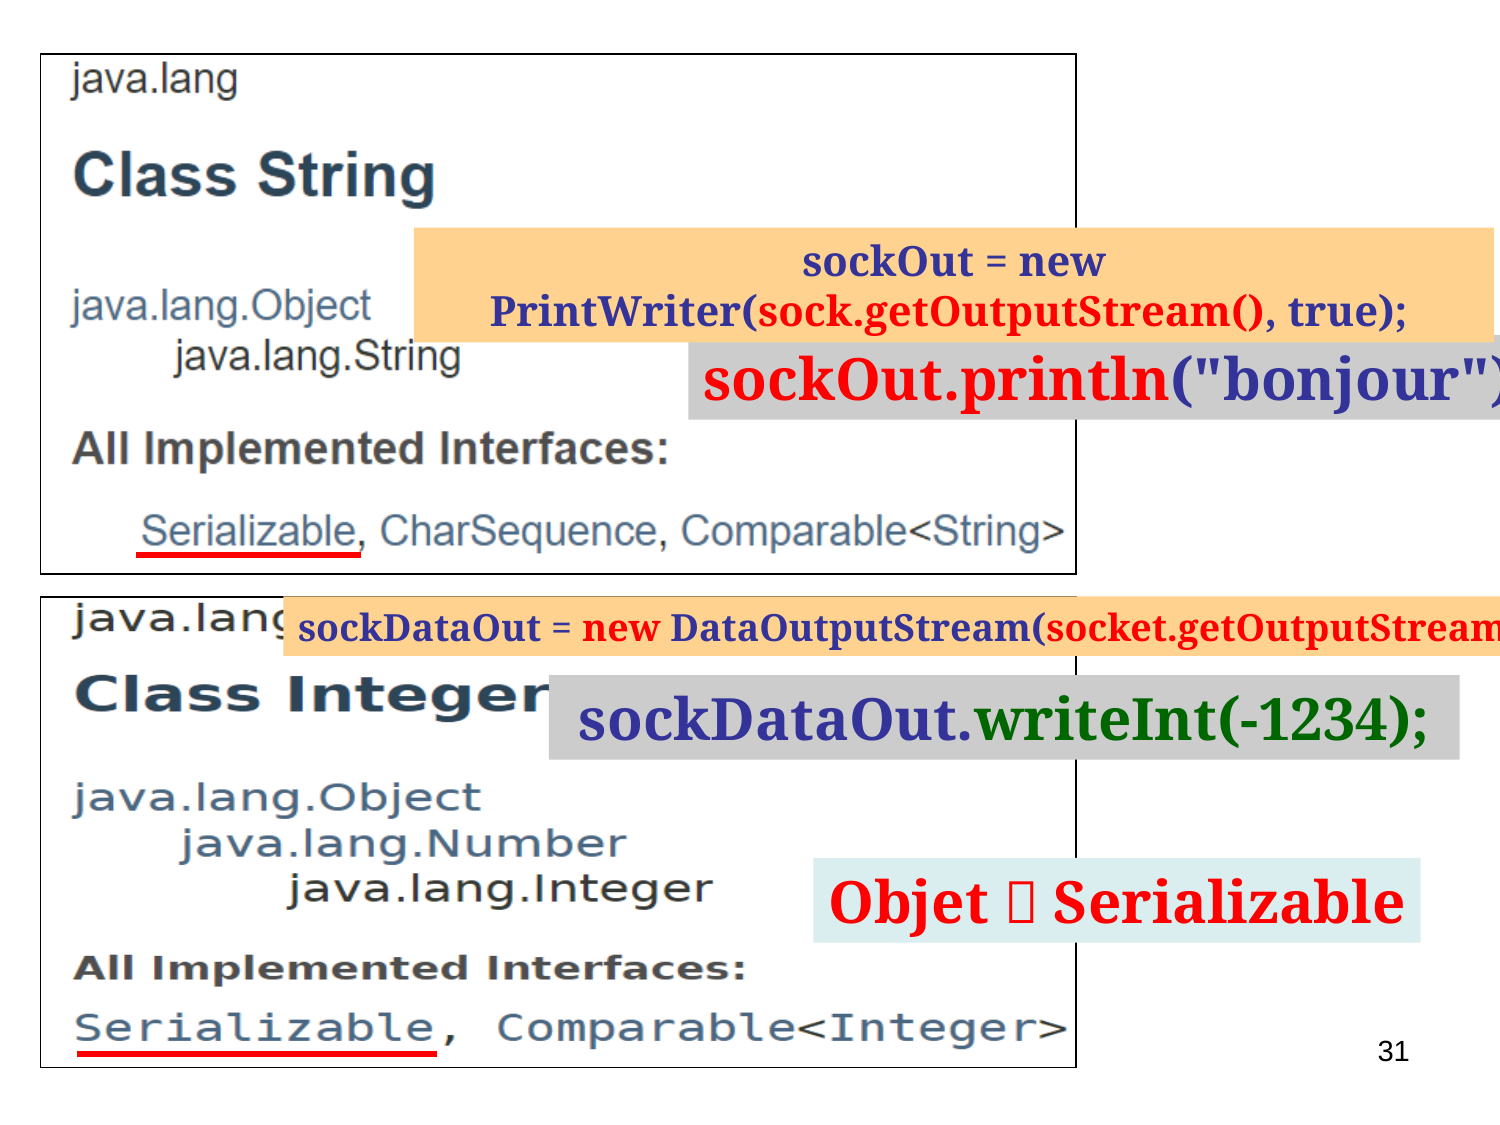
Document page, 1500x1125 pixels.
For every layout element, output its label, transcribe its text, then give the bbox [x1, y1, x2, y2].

picture [40, 597, 1076, 1068]
slide_number 31 [1074, 1024, 1426, 1103]
text_box sockOut.println("bonjour"); [1081, 334, 1500, 420]
text_box sockOut = new PrintWriter(sock.getOutputStream(), true); [1081, 227, 1495, 343]
text_box Objet  Serializable [1081, 857, 1421, 943]
text_box sockDataOut.writeInt(-1234); [1081, 675, 1459, 760]
text_box sockDataOut = new DataOutputStream(socket.getOutputStream()); [1074, 596, 1500, 656]
picture [40, 54, 1076, 574]
